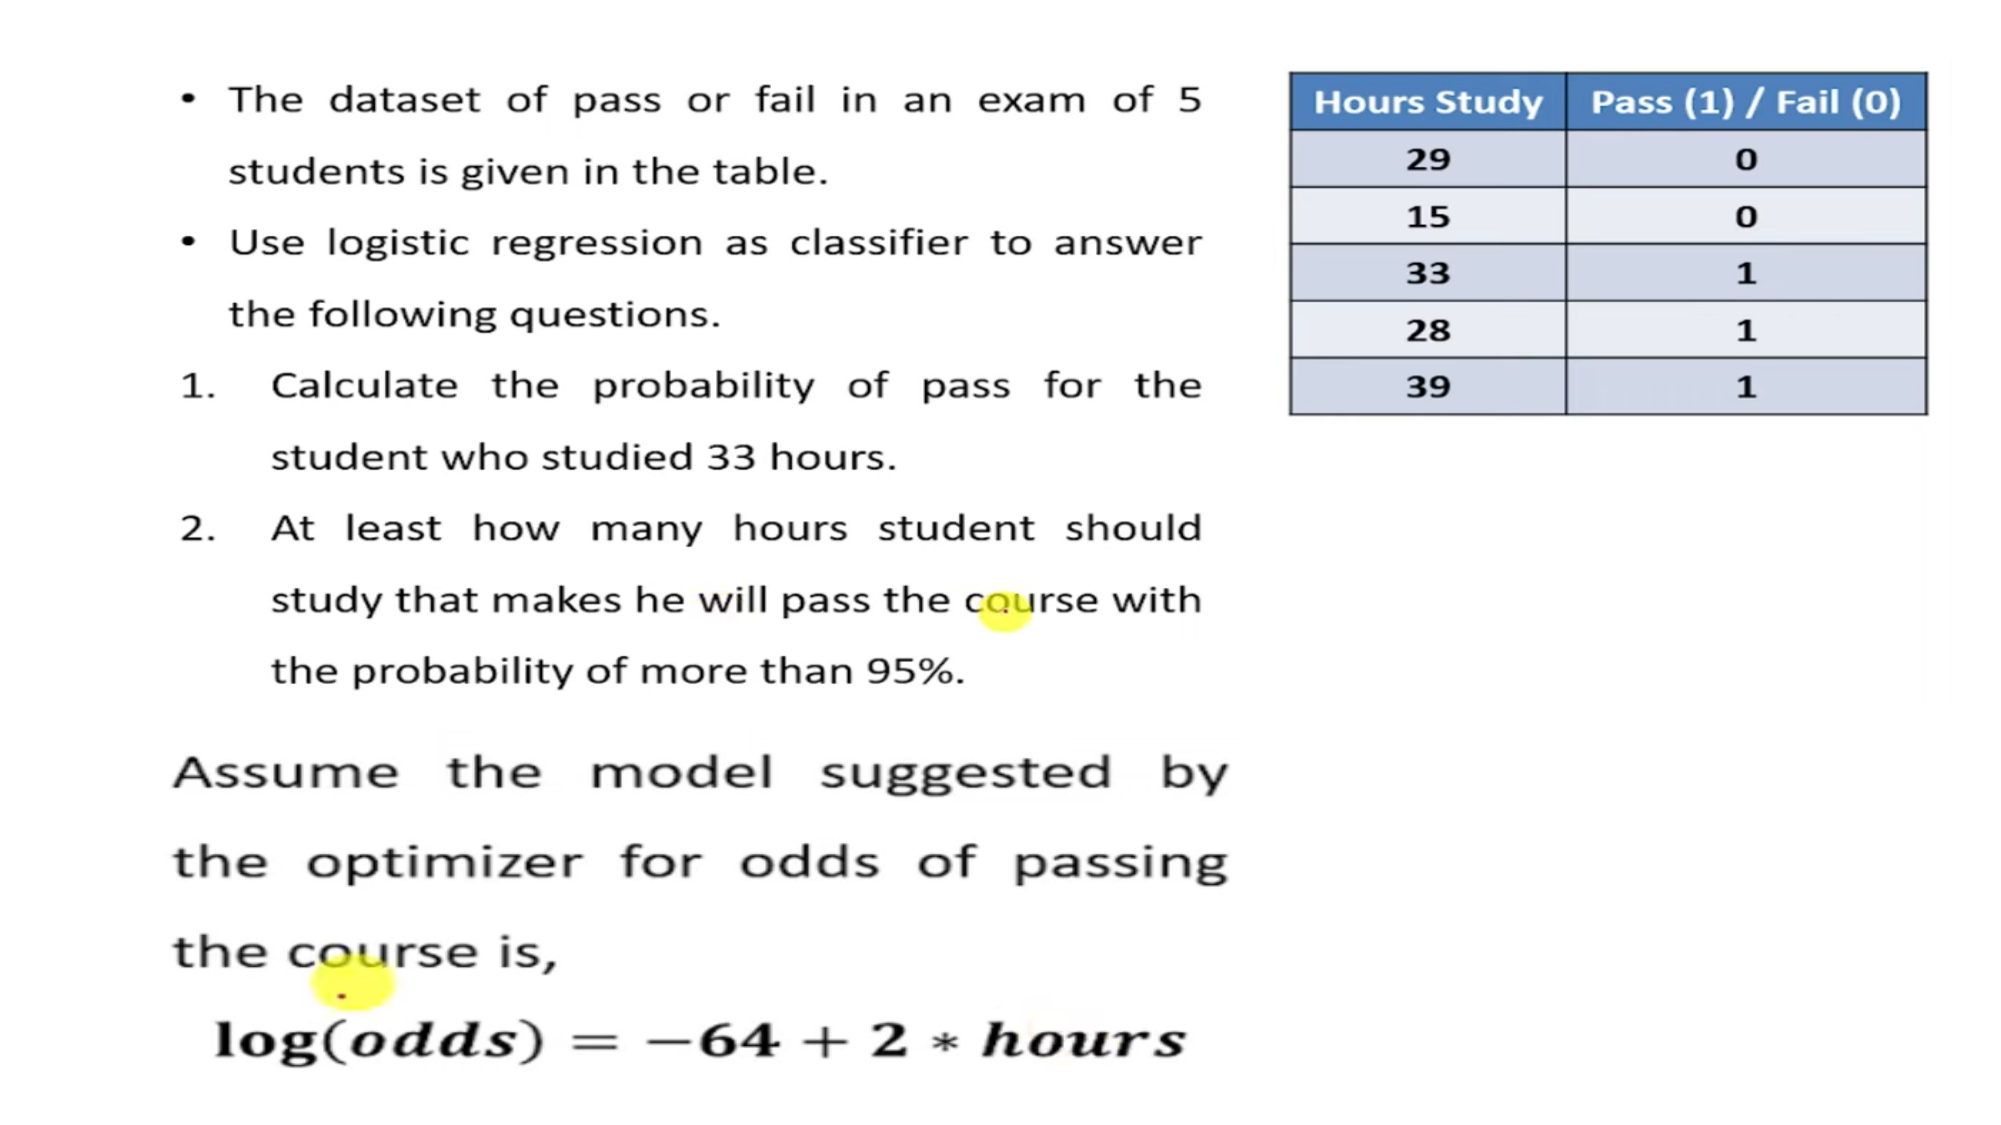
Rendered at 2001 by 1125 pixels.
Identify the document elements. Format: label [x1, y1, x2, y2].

list [137, 59, 1953, 703]
list [137, 729, 1249, 1093]
